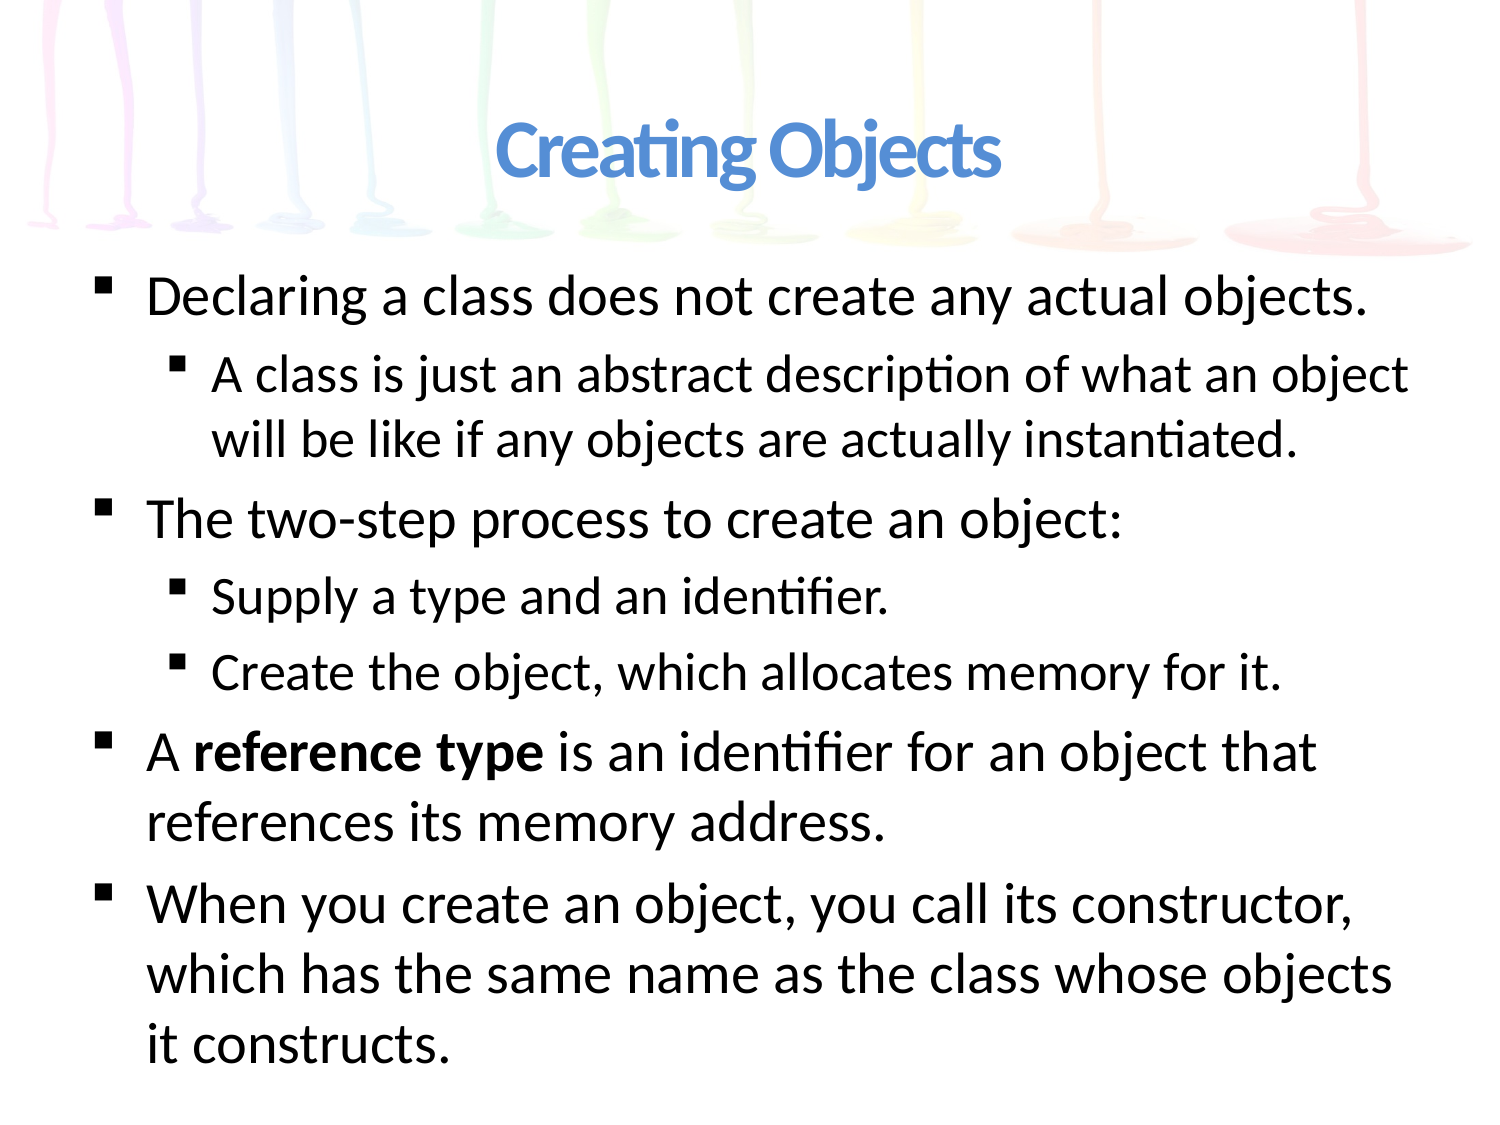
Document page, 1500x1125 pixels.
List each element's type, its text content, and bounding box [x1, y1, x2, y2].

list Declaring a class does not create any actual objects. A class is just an abstract description of what an object will be like if any objects are actually instantiated. The two-step process to create an object: Supply a type and an identifier. Create the object, which allocates memory for it. A reference type is an identifier for an object that references its memory address. When you create an object, you call its constructor, which has the same name as the class whose objects it constructs. [74, 249, 1438, 1088]
picture [0, 0, 1500, 263]
title Creating Objects [87, 49, 1413, 238]
